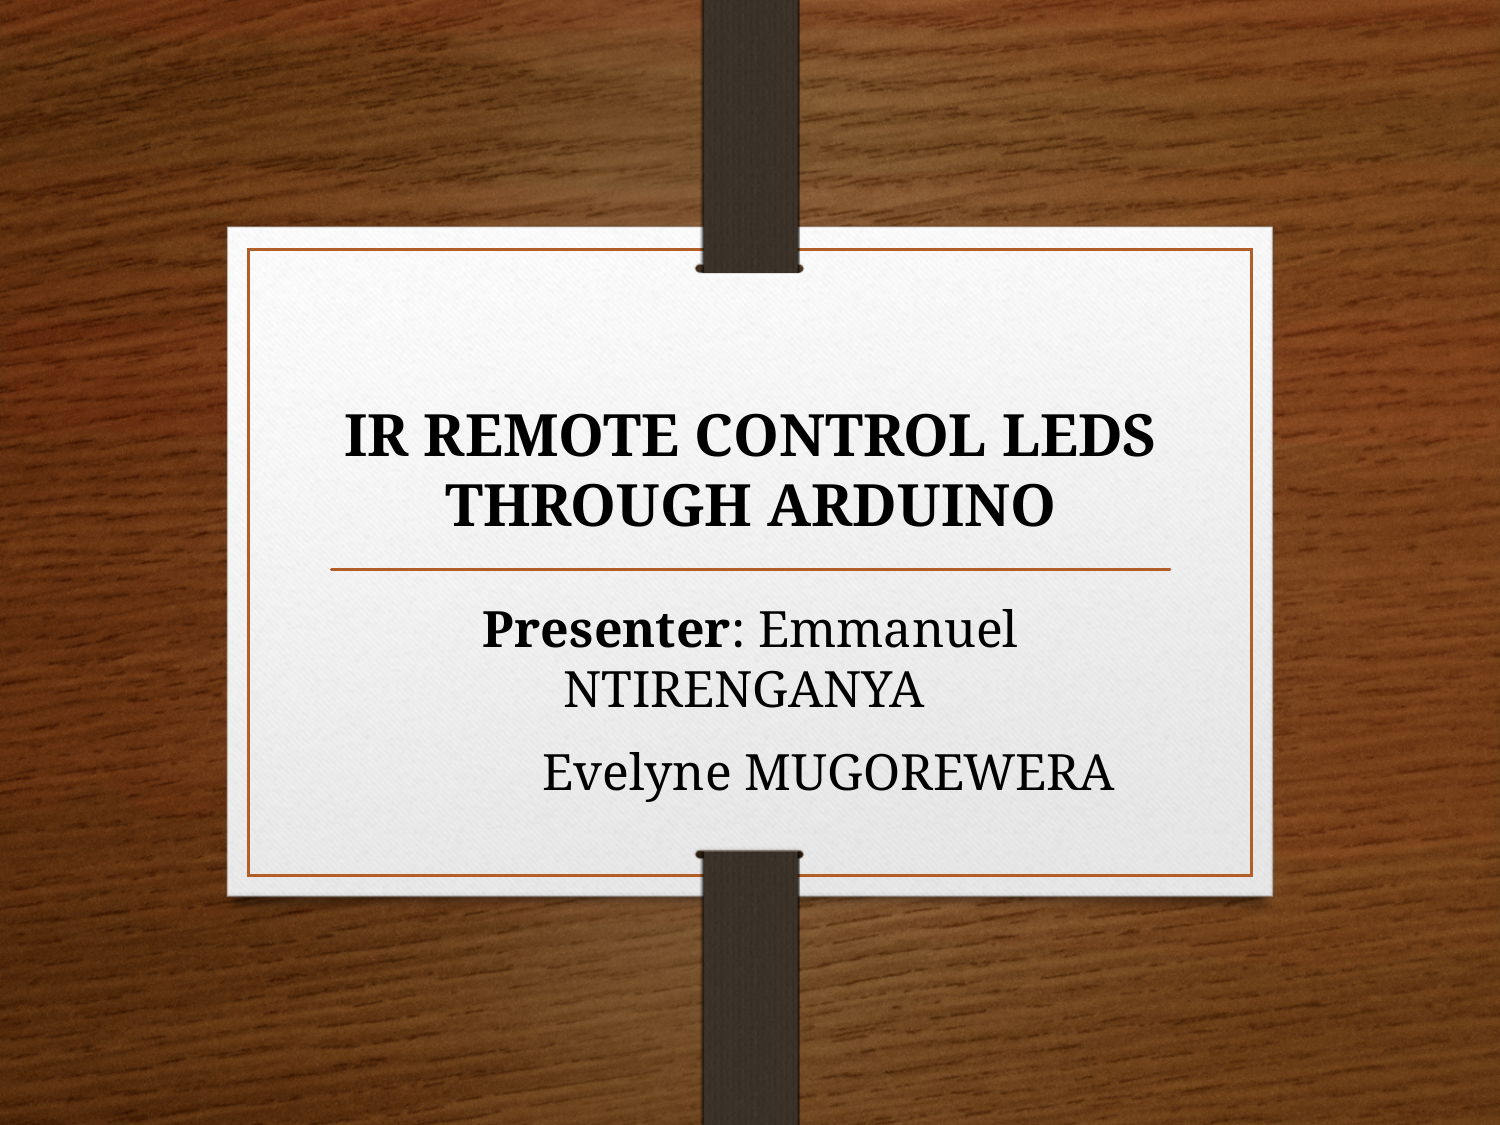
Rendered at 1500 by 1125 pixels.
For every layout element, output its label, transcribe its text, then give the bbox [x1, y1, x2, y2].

picture [250, 0, 1250, 874]
subtitle Presenter: Emmanuel NTIRENGANYA Evelyne MUGOREWERA [315, 590, 1187, 817]
title IR REMOTE CONTROL LEDS THROUGH ARDUINO [315, 297, 1187, 546]
picture [801, 0, 1500, 1125]
picture [700, 852, 800, 1125]
picture [0, 0, 699, 1125]
